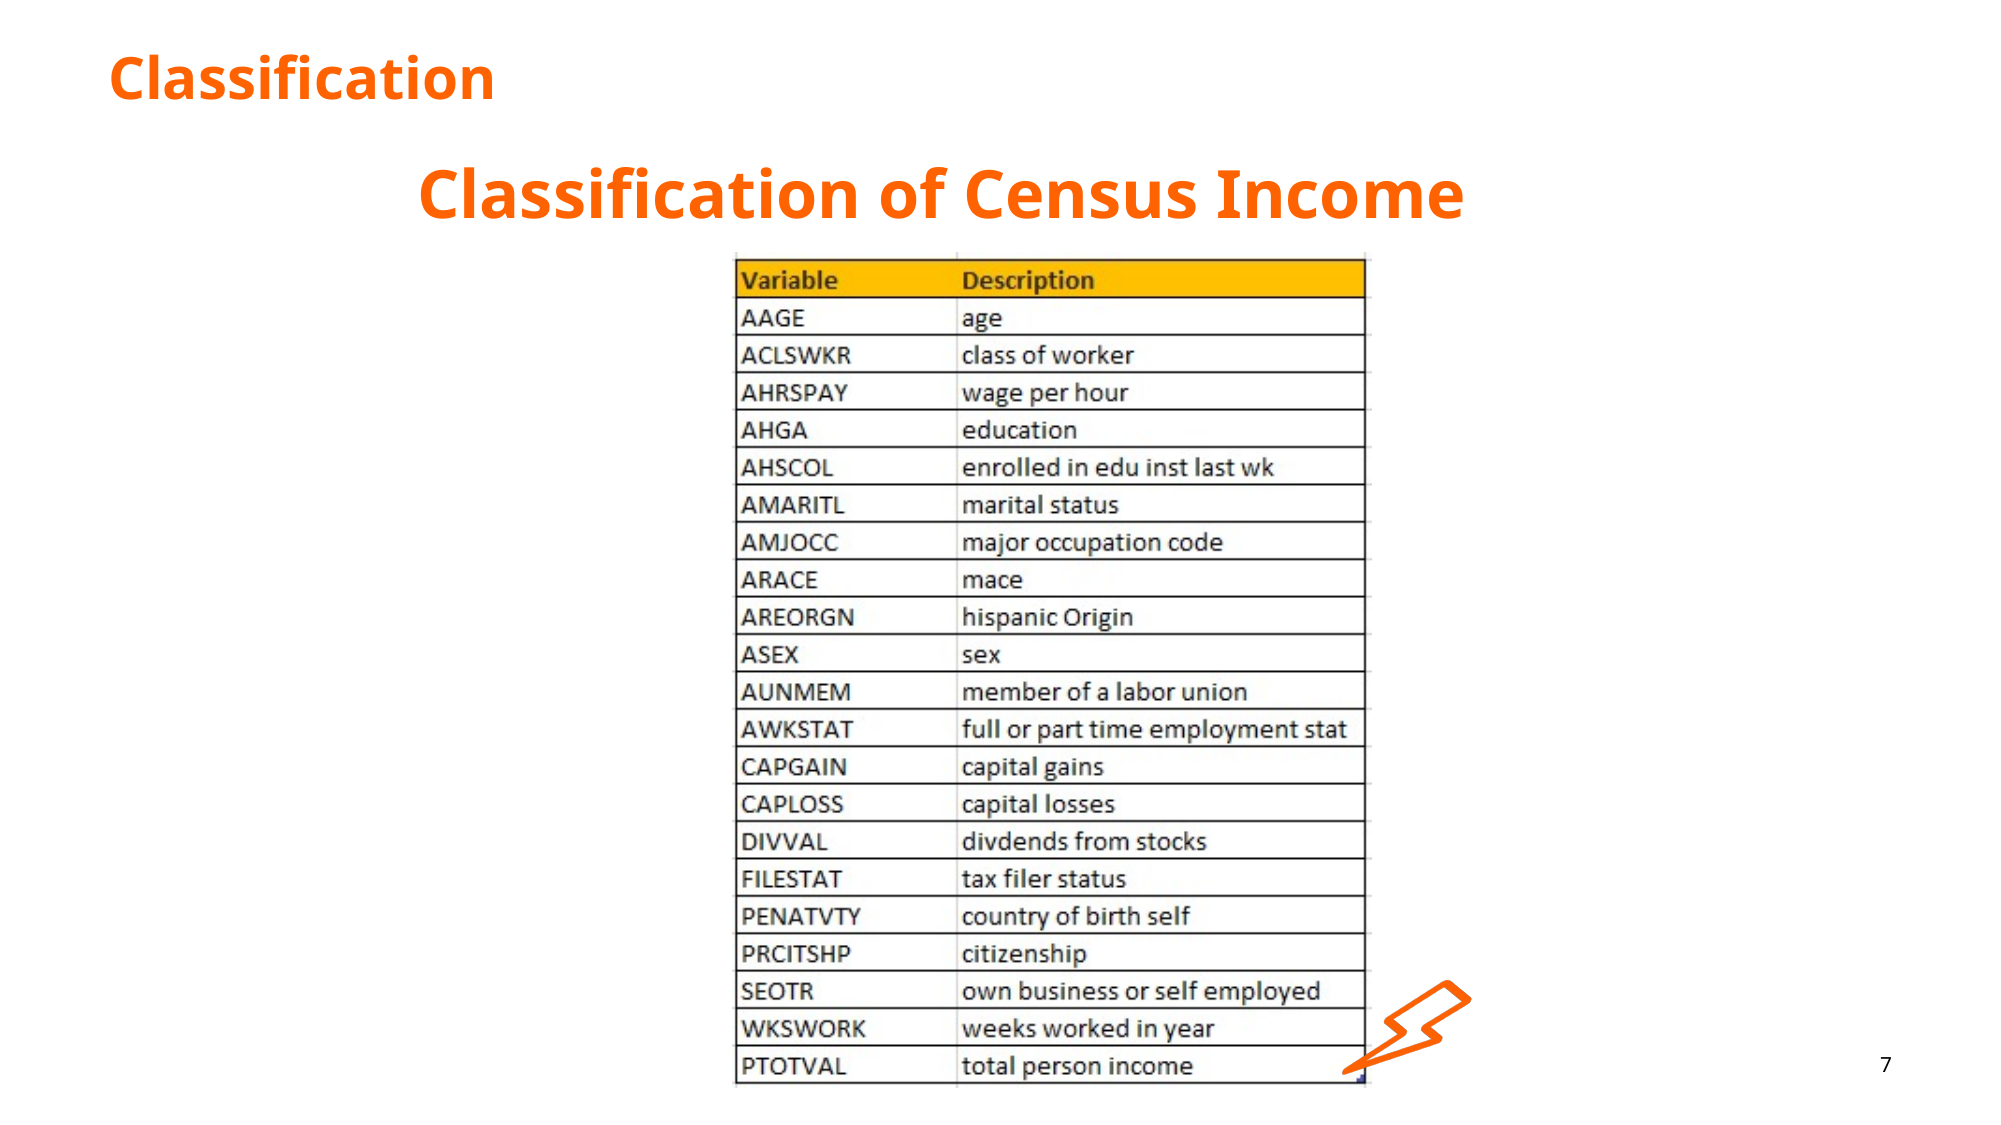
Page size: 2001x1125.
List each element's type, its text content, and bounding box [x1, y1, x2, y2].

title Classification [108, 53, 1893, 188]
text_box Classification of Census Income [417, 165, 1775, 300]
slide_number 7 [1810, 1050, 1892, 1082]
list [732, 252, 1372, 1088]
picture [1347, 949, 1490, 1124]
